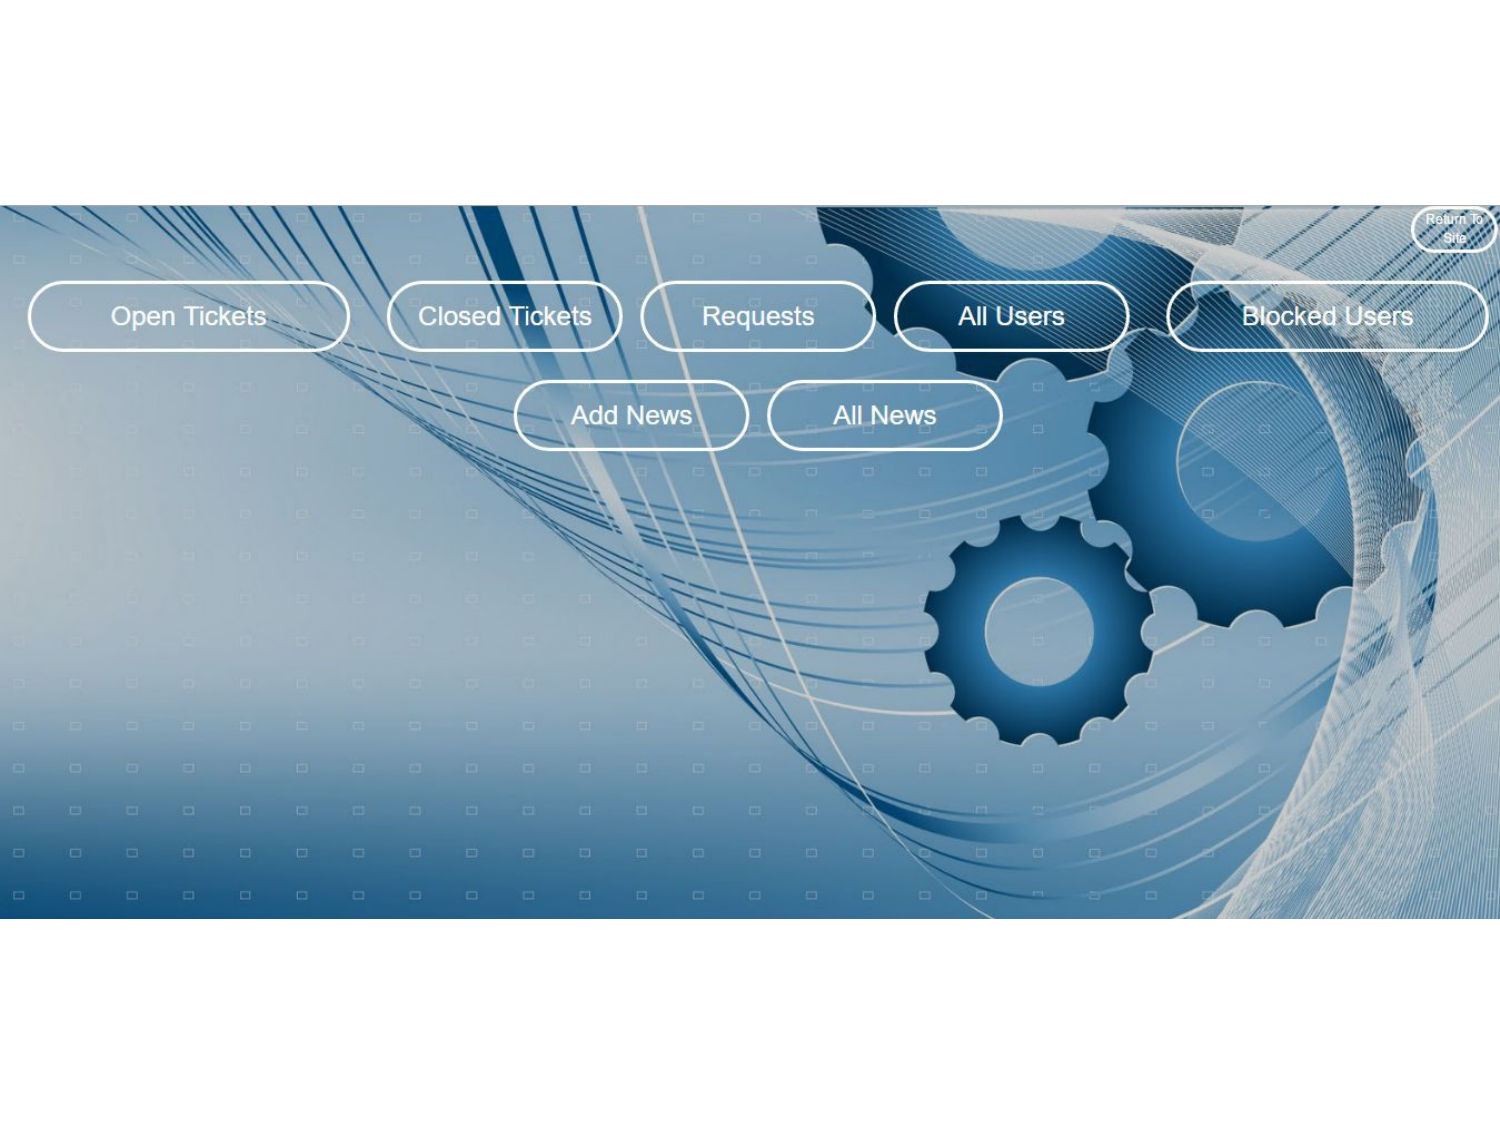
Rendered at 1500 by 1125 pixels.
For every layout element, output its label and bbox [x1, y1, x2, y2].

picture [0, 205, 1500, 919]
